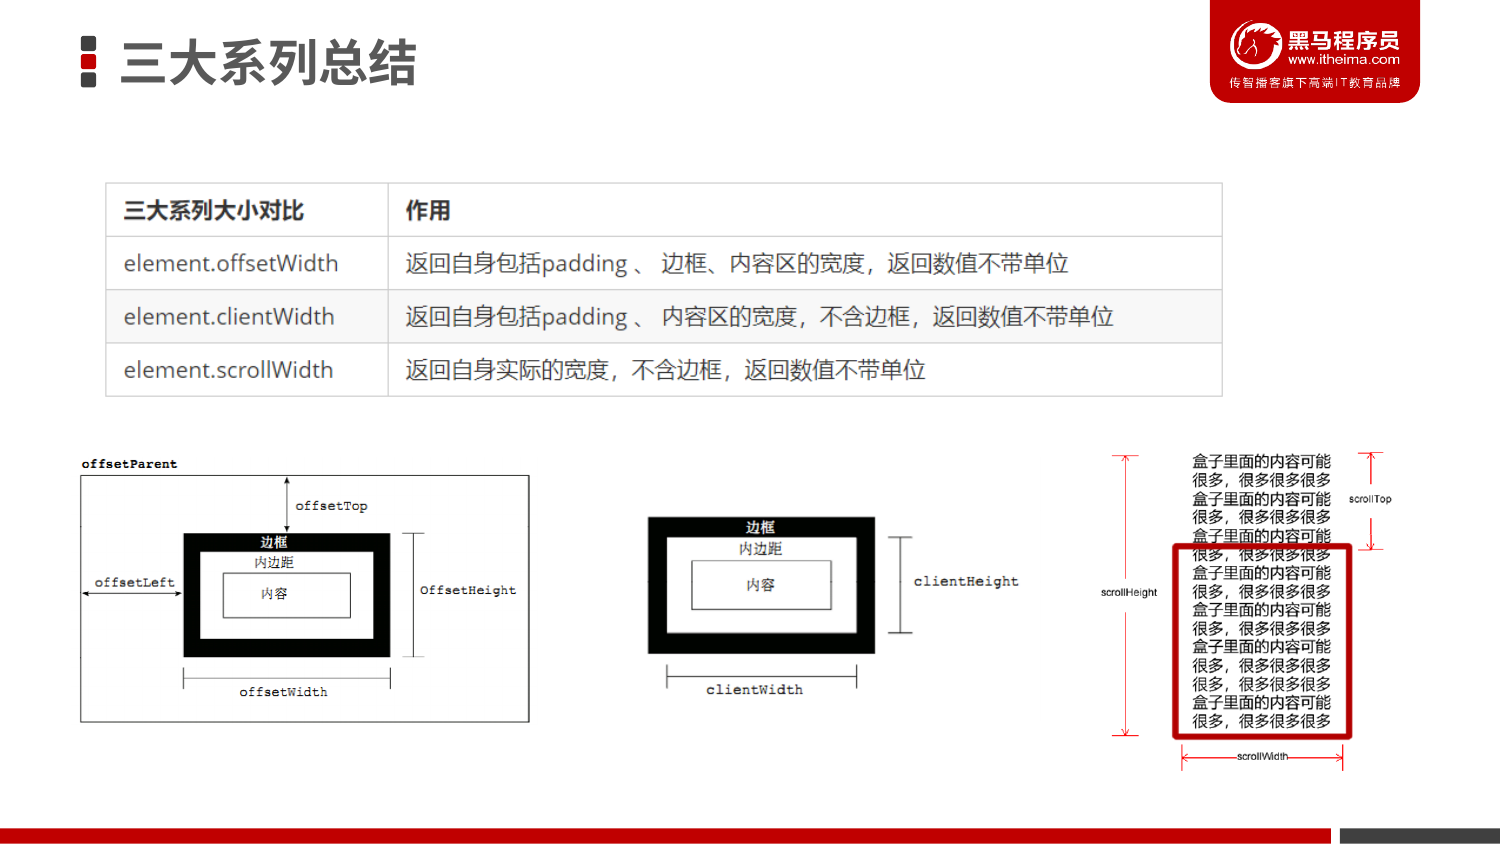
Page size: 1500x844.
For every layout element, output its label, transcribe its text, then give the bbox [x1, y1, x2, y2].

picture [103, 179, 1230, 404]
picture [71, 457, 538, 725]
picture [591, 457, 1041, 721]
title 三大系列总结 [103, 0, 1209, 130]
picture [1211, 11, 1419, 97]
picture [1089, 435, 1398, 782]
